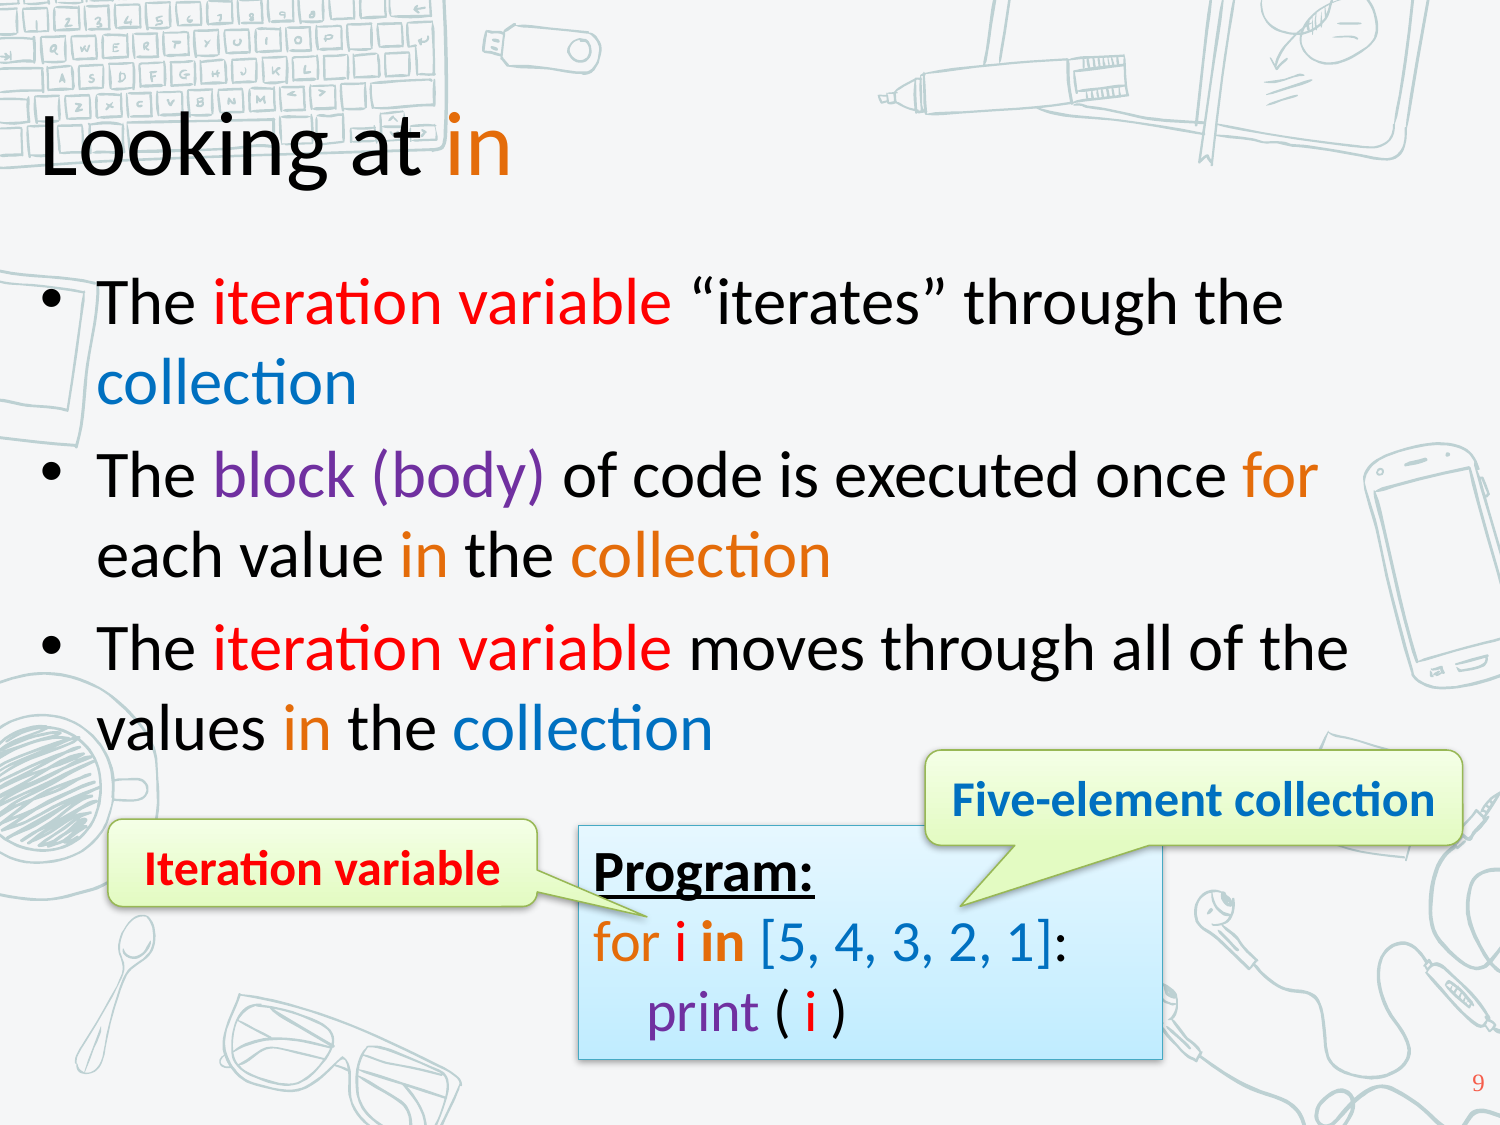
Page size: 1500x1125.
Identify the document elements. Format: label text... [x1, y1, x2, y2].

text_box Five-element collection [924, 749, 1464, 908]
text_box Program: for i in [5, 4, 3, 2, 1]: print ( i ) [578, 825, 1163, 1060]
slide_number 9 [1425, 1050, 1500, 1113]
title Looking at in [24, 45, 1475, 233]
list The iteration variable “iterates” through the collection The block (body) of code is executed once for each value in the collection The iteration variable moves through all of the values in the collection [24, 249, 1475, 1055]
text_box Iteration variable [107, 818, 648, 918]
